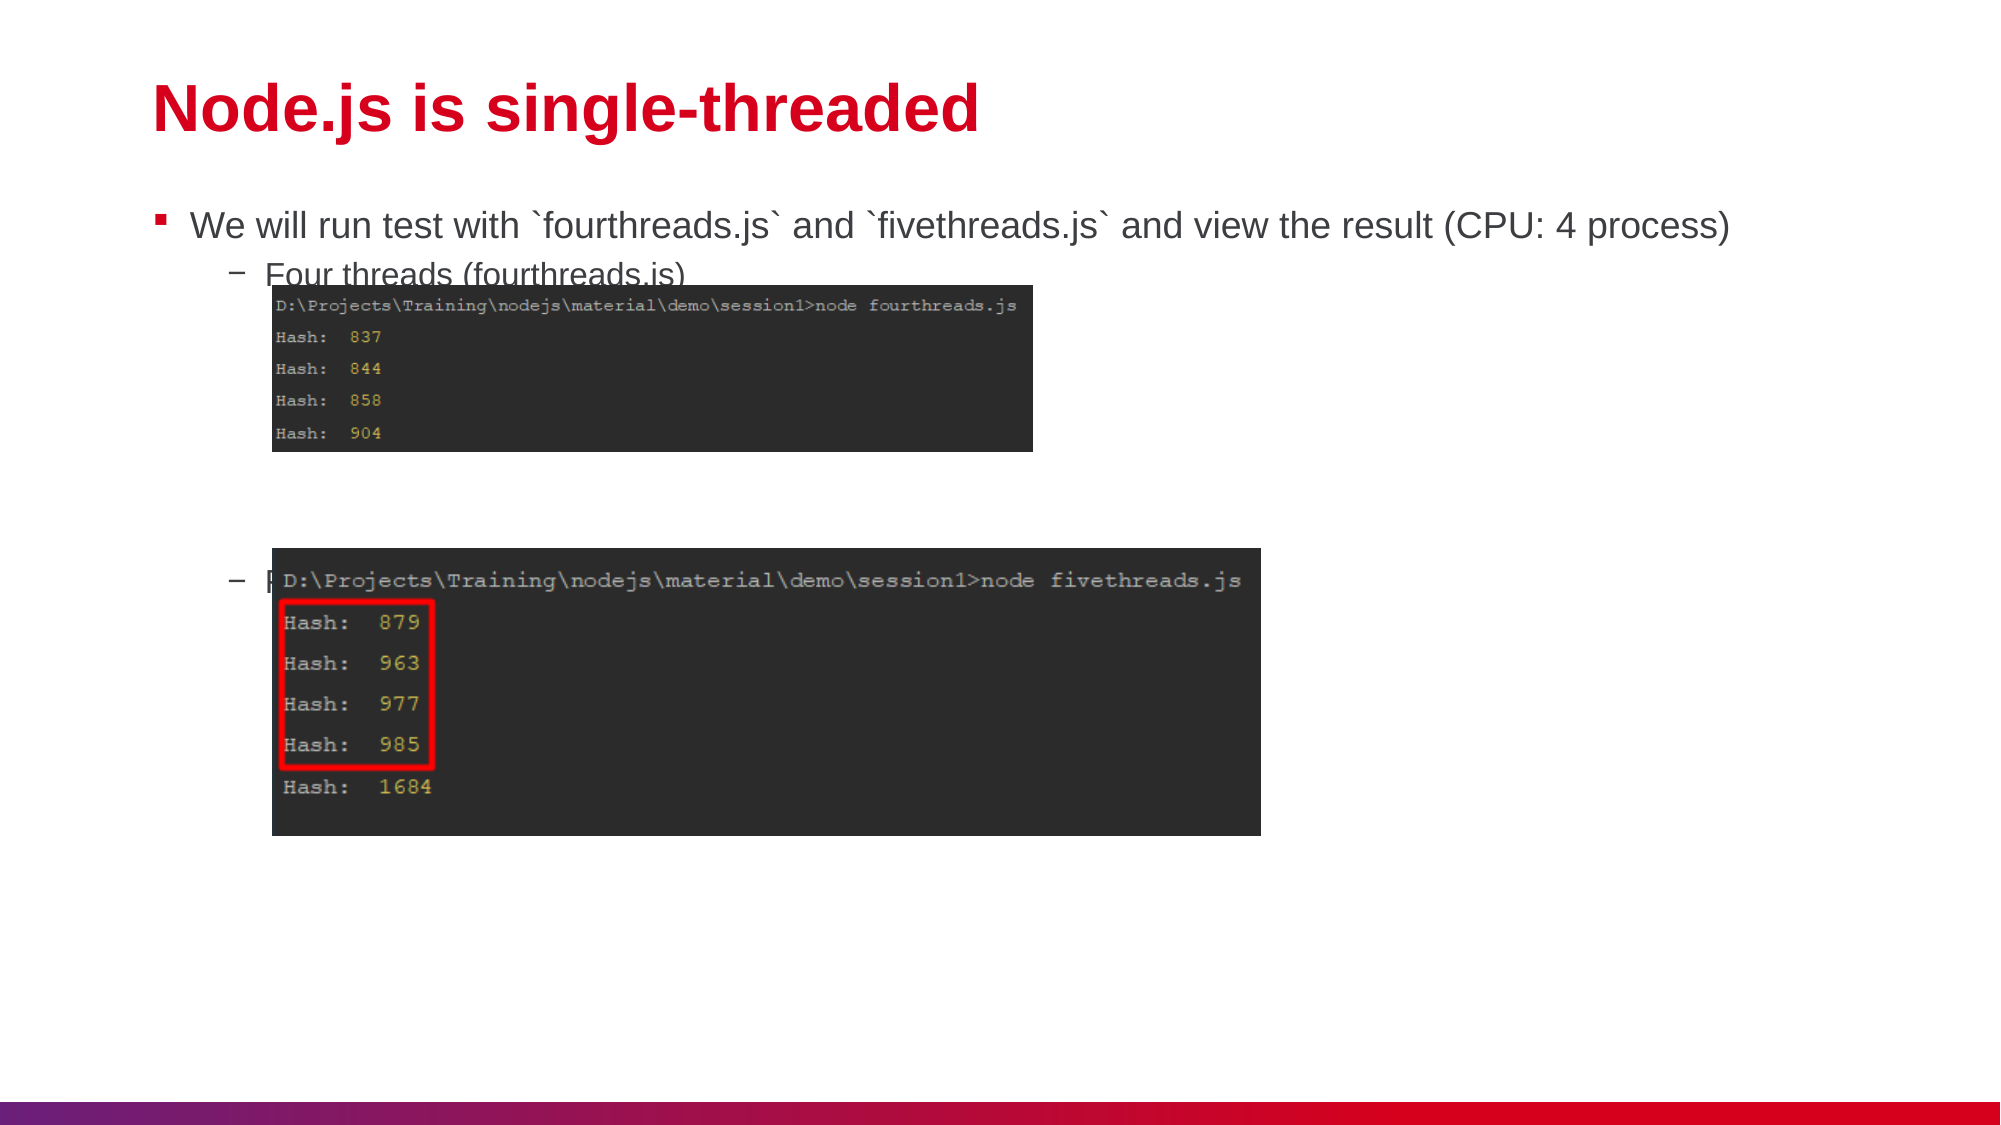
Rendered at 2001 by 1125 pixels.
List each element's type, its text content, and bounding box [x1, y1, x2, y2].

picture [272, 285, 1034, 452]
picture [272, 548, 1261, 836]
list We will run test with `fourthreads.js` and `fivethreads.js` and view the result (CPU: 4 process) Four threads (fourthreads.js) Five threads (fivethreads.js) [137, 198, 1826, 959]
title Node.js is single-threaded [137, 66, 1826, 155]
